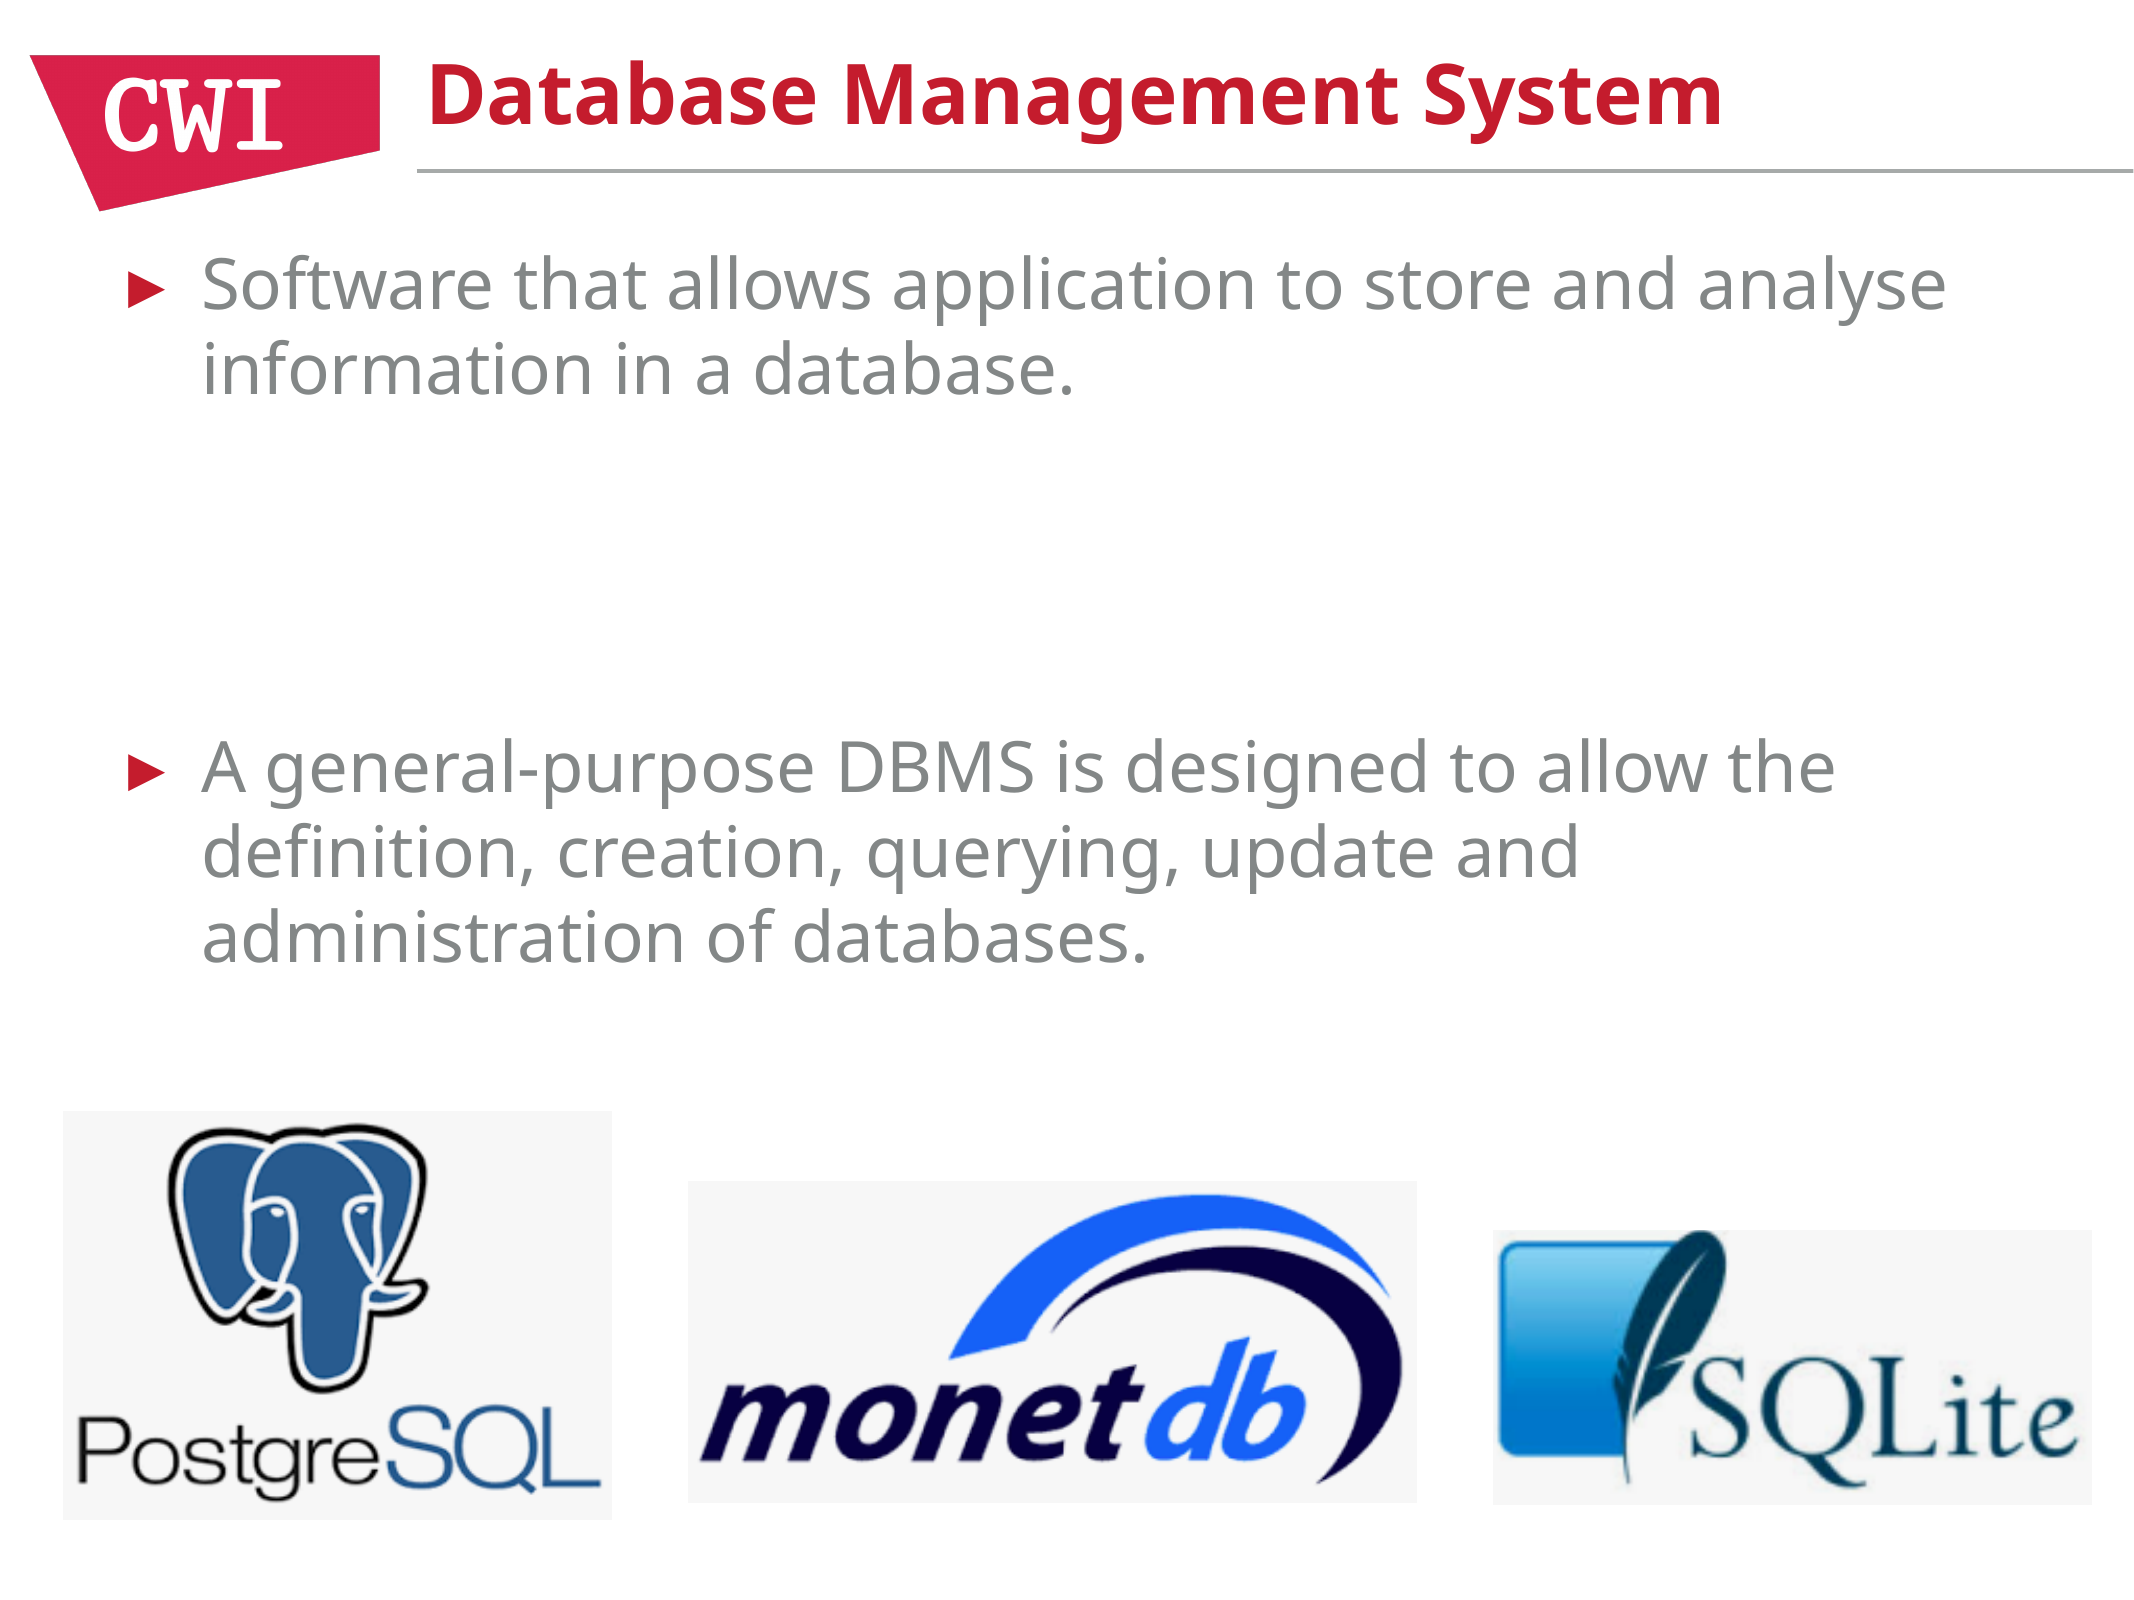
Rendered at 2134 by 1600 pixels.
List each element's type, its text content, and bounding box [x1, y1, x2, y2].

title Database Management System [416, 51, 2082, 171]
picture [688, 1181, 1417, 1503]
list Software that allows application to store and analyse information in a database. A general-purpose DBMS is designed to allow the definition, creation, querying, update and administration of databases. [46, 229, 1978, 1055]
picture [1493, 1230, 2092, 1505]
picture [63, 1111, 612, 1521]
picture [0, 15, 419, 246]
